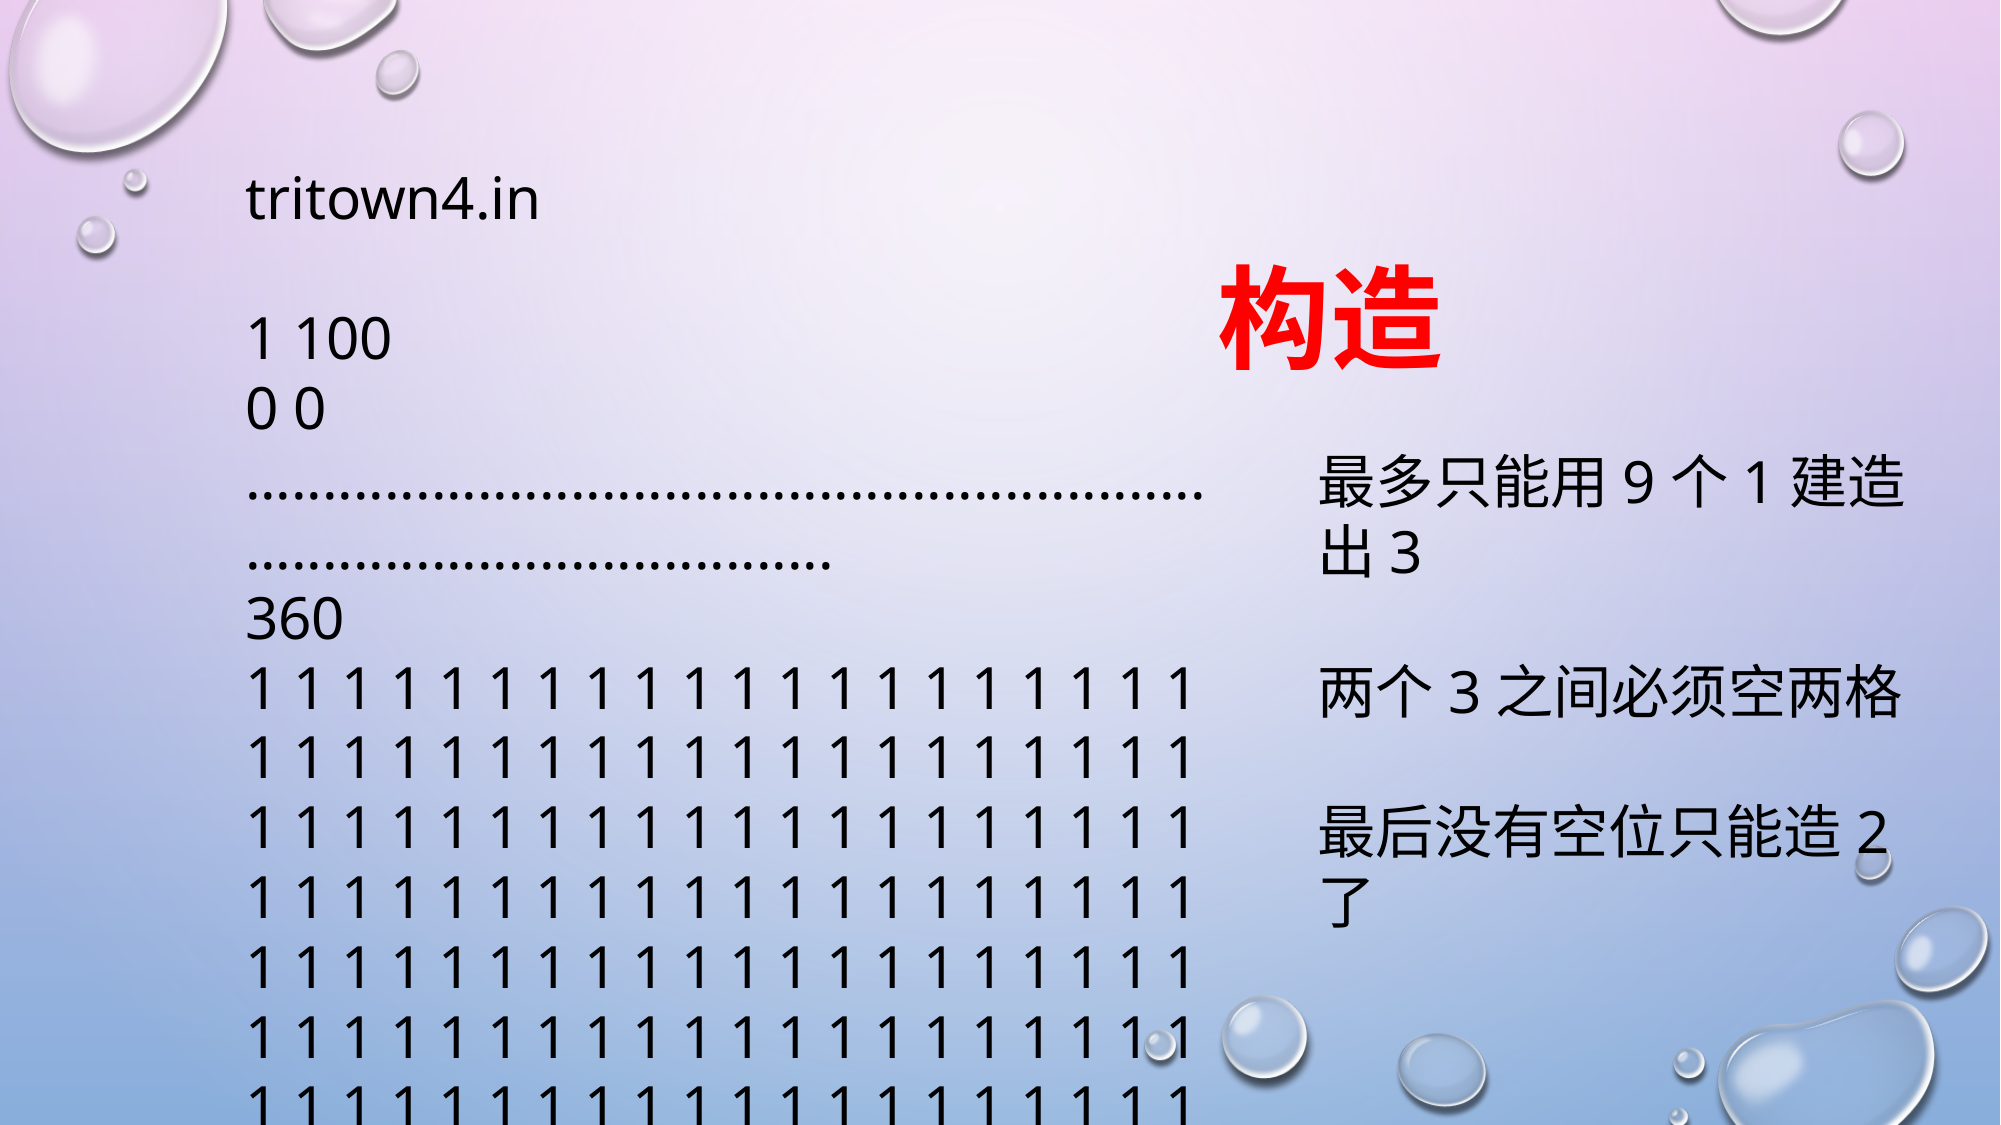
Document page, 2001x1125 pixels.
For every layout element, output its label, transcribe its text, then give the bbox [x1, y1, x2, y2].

text_box 最多只能用9个1建造出3 两个3之间必须空两格 最后没有空位只能造2了 [1302, 437, 1937, 1125]
text_box tritown4.in 1 100 0 0 .................................................................................................... 360 1 1 1 1 1 1 1 1 1 1 1 1 1 1 1 1 1 1 1 1 1 1 1 1 1 1 1 1 1 1 1 1 1 1 1 1 1 1 1 1 1 1 1 1 1 1 1 1 1 1 1 1 1 1 1 1 1 1 1 1 1 1 1 1 1 1 1 1 1 1 1 1 1 1 1 1 1 1 1 1 1 1 1 1 1 1 1 1 1 1 1 1 1 1 1 1 1 1 1 1 1 1 1 1 1 1 1 1 1 1 1 1 1 1 1 1 1 1 1 1 1 1 1 1 1 1 1 1 1 1 1 1 1 1 1 1 1 1 1 1 1 1 1 1 1 1 1 1 1 1 1 1 1 1 1 1 1 1 1 1 1 1 1 1 1 1 1 1 1 1 1 1 1 1 1 1 1 1 1 1 1 1 1 1 1 1 1 1 1 1 1 1 1 1 1 1 1 1 1 1 1 1 1 1 1 1 1 1 1 1 1 1 1 1 1 1 1 1 1 1 1 1 1 1 1 1 1 1 1 1 1 1 1 1 1 1 1 1 1 1 1 1 1 1 1 1 1 1 1 1 1 1 1 1 1 1 1 1 1 1 1 1 1 1 1 1 1 1 1 1 1 1 1 1 1 1 1 1 1 1 1 1 1 1 1 1 1 1 1 1 1 1 1 1 1 1 1 1 1 1 1 1 1 1 1 1 1 1 1 1 1 1 1 1 1 1 1 1 1 1 1 1 1 1 1 1 1 1 1 1 1 1 1 1 1 1 1 1 1 1 1 1 1 1 1 1 1 1 1 1 1 1 1 1 1 1 1 1 1 1 [230, 153, 1231, 1125]
picture [0, 0, 2000, 1125]
text_box 构造 [1203, 240, 1755, 391]
